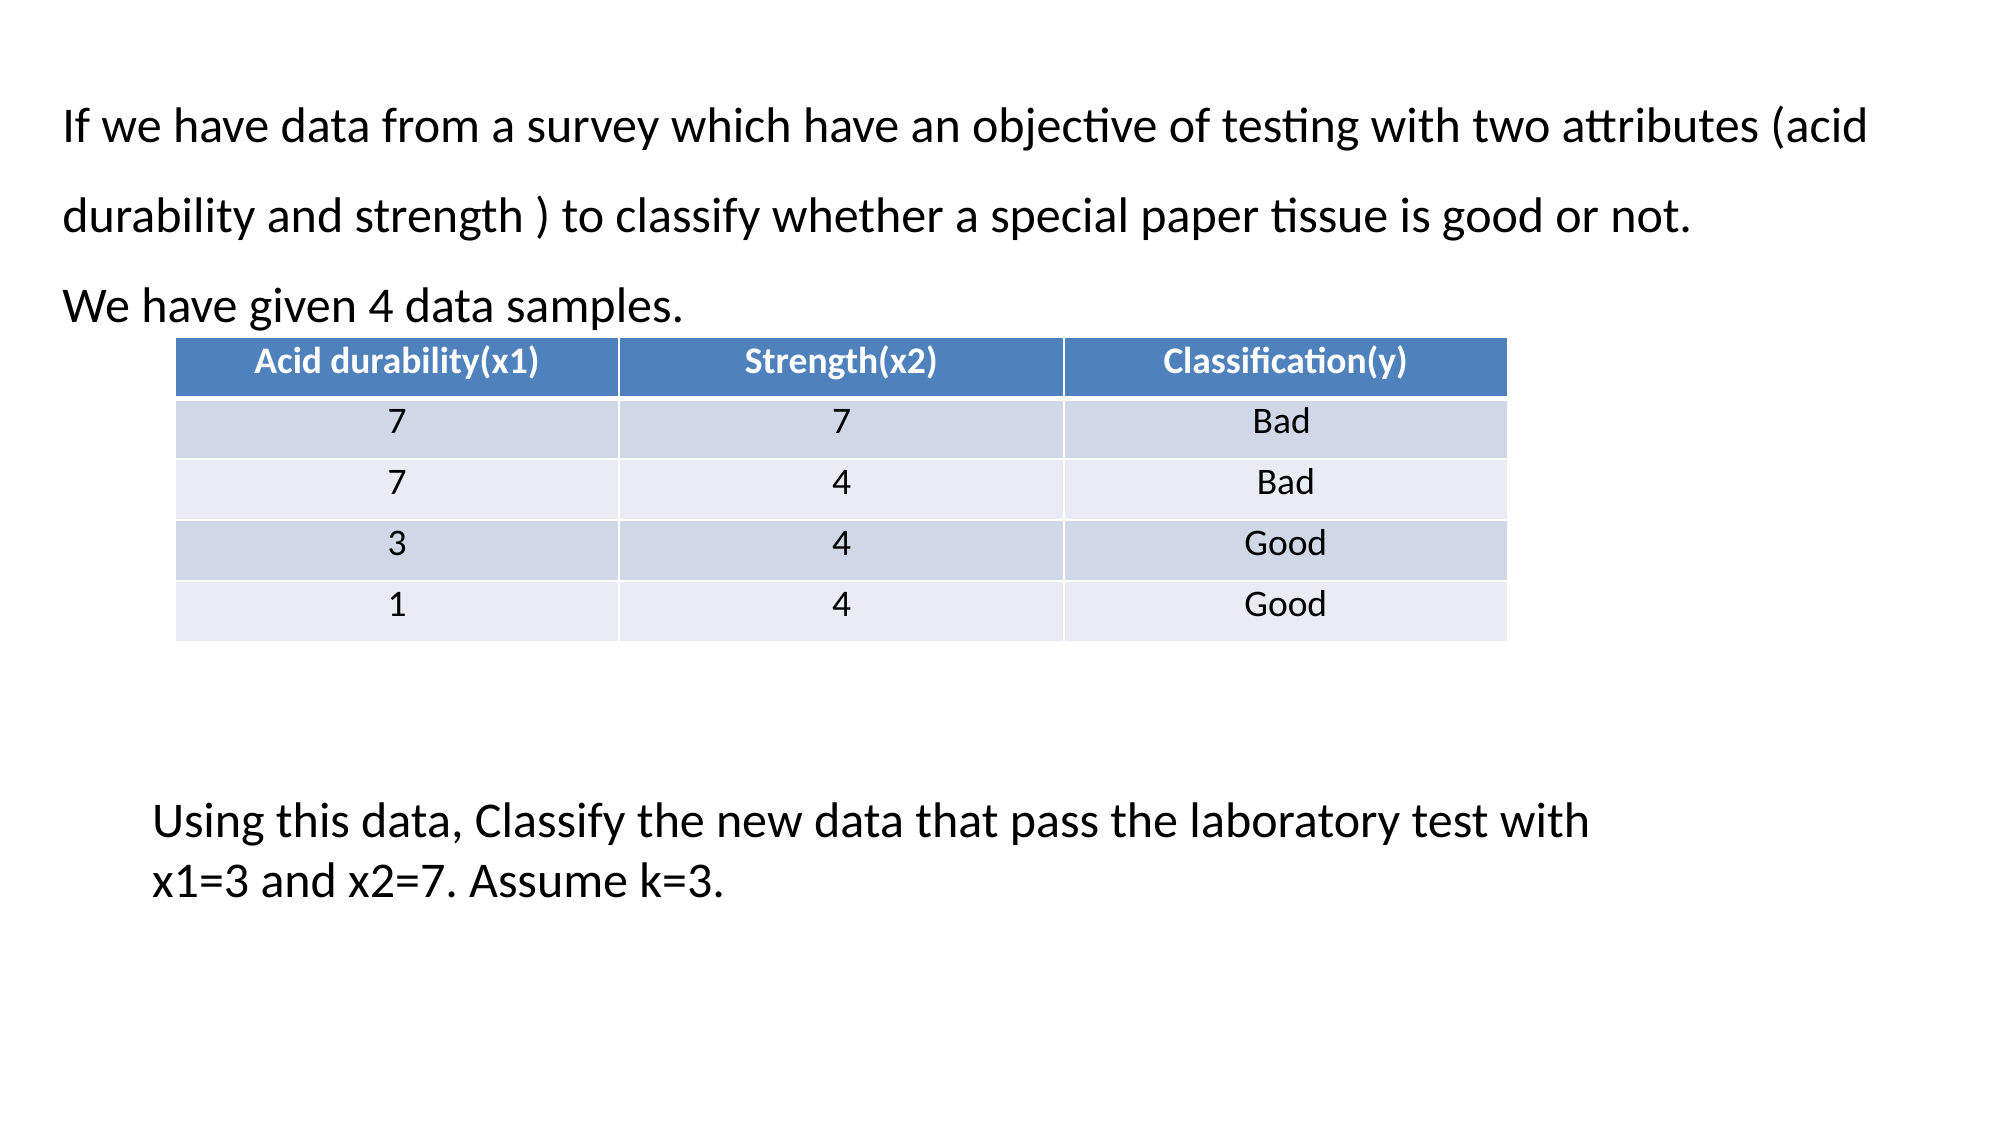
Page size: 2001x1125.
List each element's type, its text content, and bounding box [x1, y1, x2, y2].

table_cell Good [1065, 582, 1507, 641]
table_header Strength(x2) [620, 338, 1063, 396]
table_cell 1 [176, 582, 618, 641]
table_cell 7 [176, 460, 618, 519]
table_cell 4 [620, 460, 1063, 519]
table_cell 4 [620, 582, 1063, 641]
table_cell 7 [176, 401, 618, 458]
table_header Acid durability(x1) [176, 338, 618, 396]
table_cell 7 [620, 401, 1063, 458]
table_cell Good [1065, 521, 1507, 580]
table_cell Bad [1065, 460, 1507, 519]
table_cell Bad [1065, 401, 1507, 458]
list If we have data from a survey which have an objective of testing with two attributes (acid durability and strength ) to classify whether a special paper tissue is good or not. We have given 4 data samples. [62, 62, 1870, 417]
table_header Classification(y) [1065, 338, 1507, 396]
table_cell 4 [620, 521, 1063, 580]
text_box Using this data, Classify the new data that pass the laboratory test with x1=3 and x2=7. Assume k=3. [137, 780, 1795, 916]
table_cell 3 [176, 521, 618, 580]
